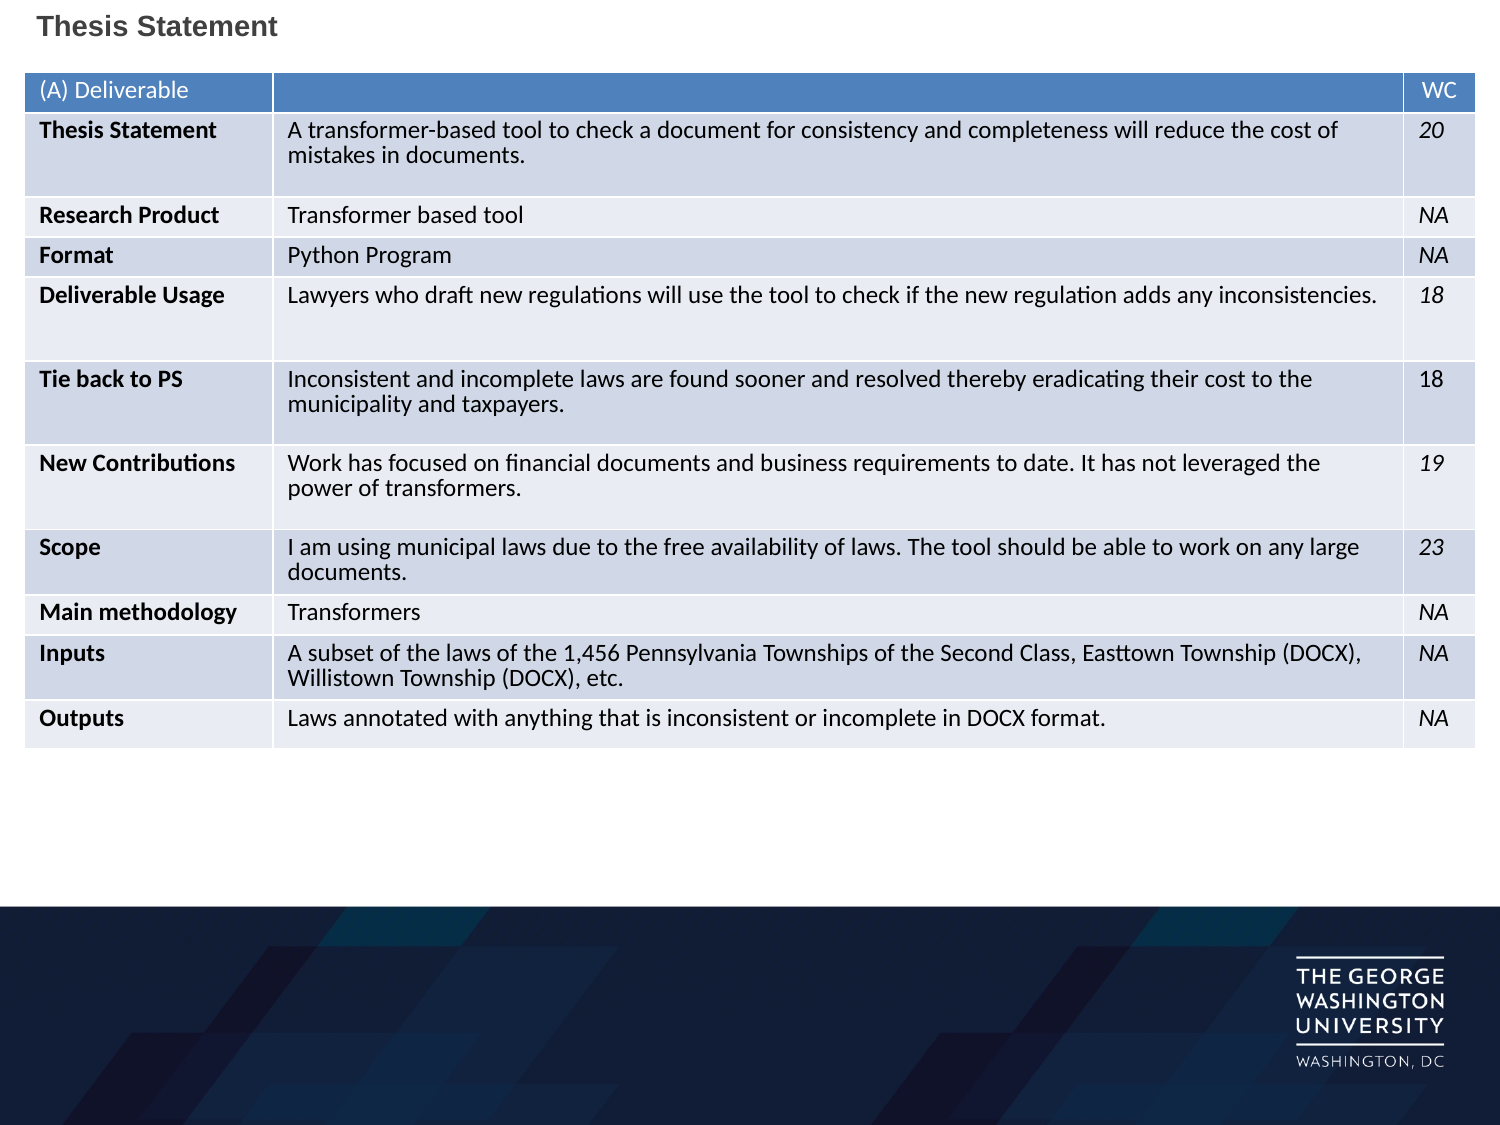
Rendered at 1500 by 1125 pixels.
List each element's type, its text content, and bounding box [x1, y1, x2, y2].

table_cell Work has focused on financial documents and business requirements to date. It has not leveraged the power of transformers. [274, 446, 1403, 529]
table_cell Lawyers who draft new regulations will use the tool to check if the new regulation adds any inconsistencies. [274, 278, 1403, 360]
table_cell Tie back to PS [25, 362, 272, 444]
table_cell NA [1404, 238, 1475, 276]
table_cell Transformers [274, 596, 1403, 634]
picture [0, 0, 1500, 1125]
table_cell Main methodology [25, 596, 272, 634]
table_cell Thesis Statement [25, 114, 272, 196]
table_cell Outputs [25, 701, 272, 748]
table_cell 18 [1404, 278, 1475, 360]
table_cell Scope [25, 530, 272, 594]
table_cell Python Program [274, 238, 1403, 276]
table_cell Research Product [25, 198, 272, 236]
table_cell 18 [1404, 362, 1475, 444]
table_header WC [1404, 73, 1475, 112]
table_cell Laws annotated with anything that is inconsistent or incomplete in DOCX format. [274, 701, 1403, 748]
table_cell 20 [1404, 114, 1475, 196]
table_cell NA [1404, 701, 1475, 748]
table_cell A subset of the laws of the 1,456 Pennsylvania Townships of the Second Class, Easttown Township (DOCX), Willistown Township (DOCX), etc. [274, 636, 1403, 699]
table_cell Inputs [25, 636, 272, 699]
table_cell 19 [1404, 446, 1475, 529]
table_cell New Contributions [25, 446, 272, 529]
table_header (A) Deliverable [25, 102, 272, 112]
table_cell NA [1404, 198, 1475, 236]
table_cell A transformer-based tool to check a document for consistency and completeness will reduce the cost of mistakes in documents. [274, 114, 1403, 196]
table_header [274, 73, 1403, 112]
table_cell I am using municipal laws due to the free availability of laws. The tool should be able to work on any large documents. [274, 530, 1403, 594]
table_cell NA [1404, 596, 1475, 634]
table_cell Format [25, 238, 272, 276]
table_cell 23 [1404, 530, 1475, 594]
table_cell Inconsistent and incomplete laws are found sooner and resolved thereby eradicating their cost to the municipality and taxpayers. [274, 362, 1403, 444]
table_cell Deliverable Usage [25, 278, 272, 360]
text_box Thesis Statement [21, 0, 1294, 102]
table_cell NA [1404, 636, 1475, 699]
table_cell Transformer based tool [274, 198, 1403, 236]
